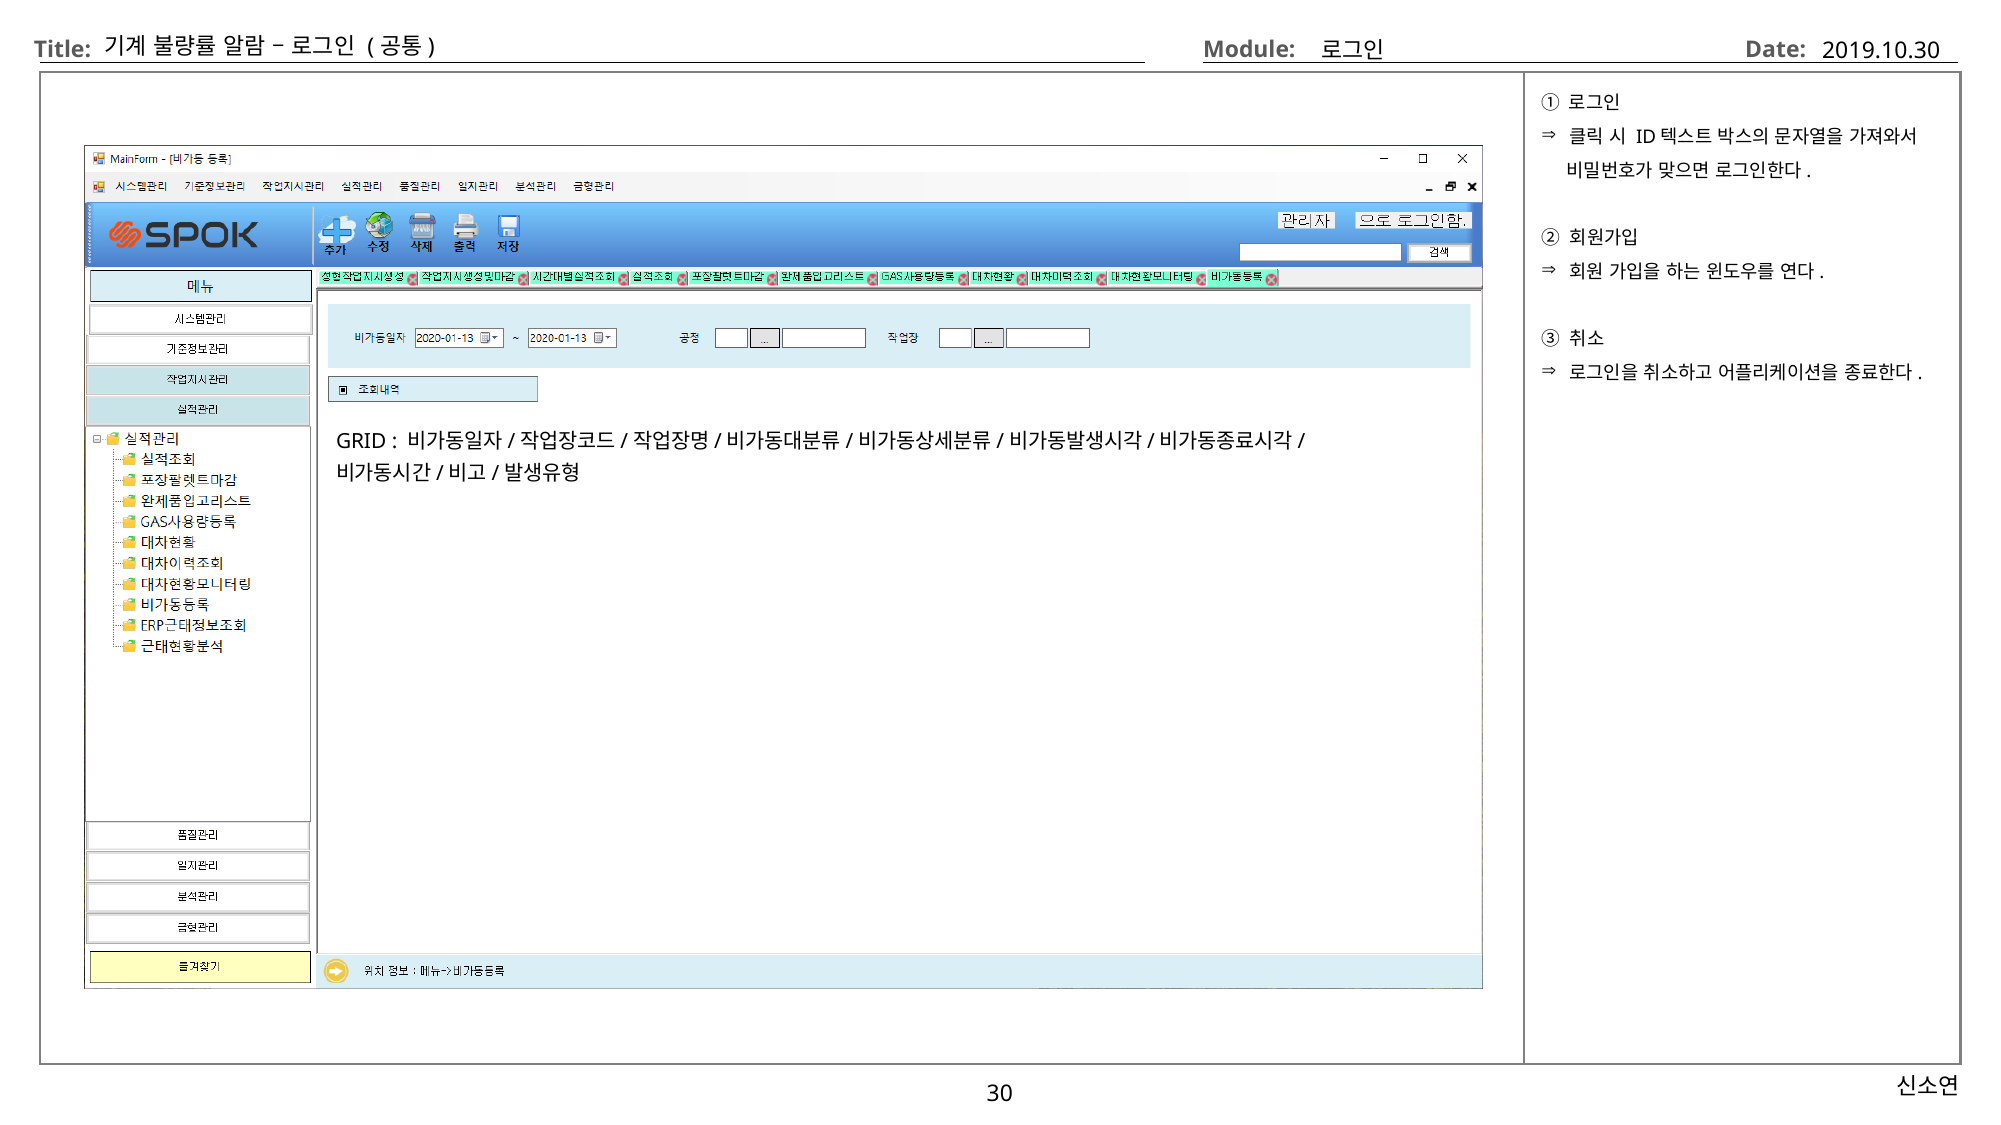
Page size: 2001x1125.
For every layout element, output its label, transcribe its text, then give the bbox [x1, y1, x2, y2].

picture [84, 145, 1483, 990]
list 로그인 [1321, 31, 1651, 67]
title 기계 불량률 알람 – 로그인 (공통) [104, 29, 1123, 66]
list 신소연 [1526, 1067, 1960, 1103]
text_box ① 로그인 클릭 시 ID텍스트 박스의 문자열을 가져와서 비밀번호가 맞으면 로그인한다. ② 회원가입 회원 가입을 하는 윈도우를 연다. ③ 취소 로그인을 취소하고 어플리케이션을 종료한다. [1526, 72, 1960, 425]
list 2019.10.30 [1822, 31, 1990, 67]
